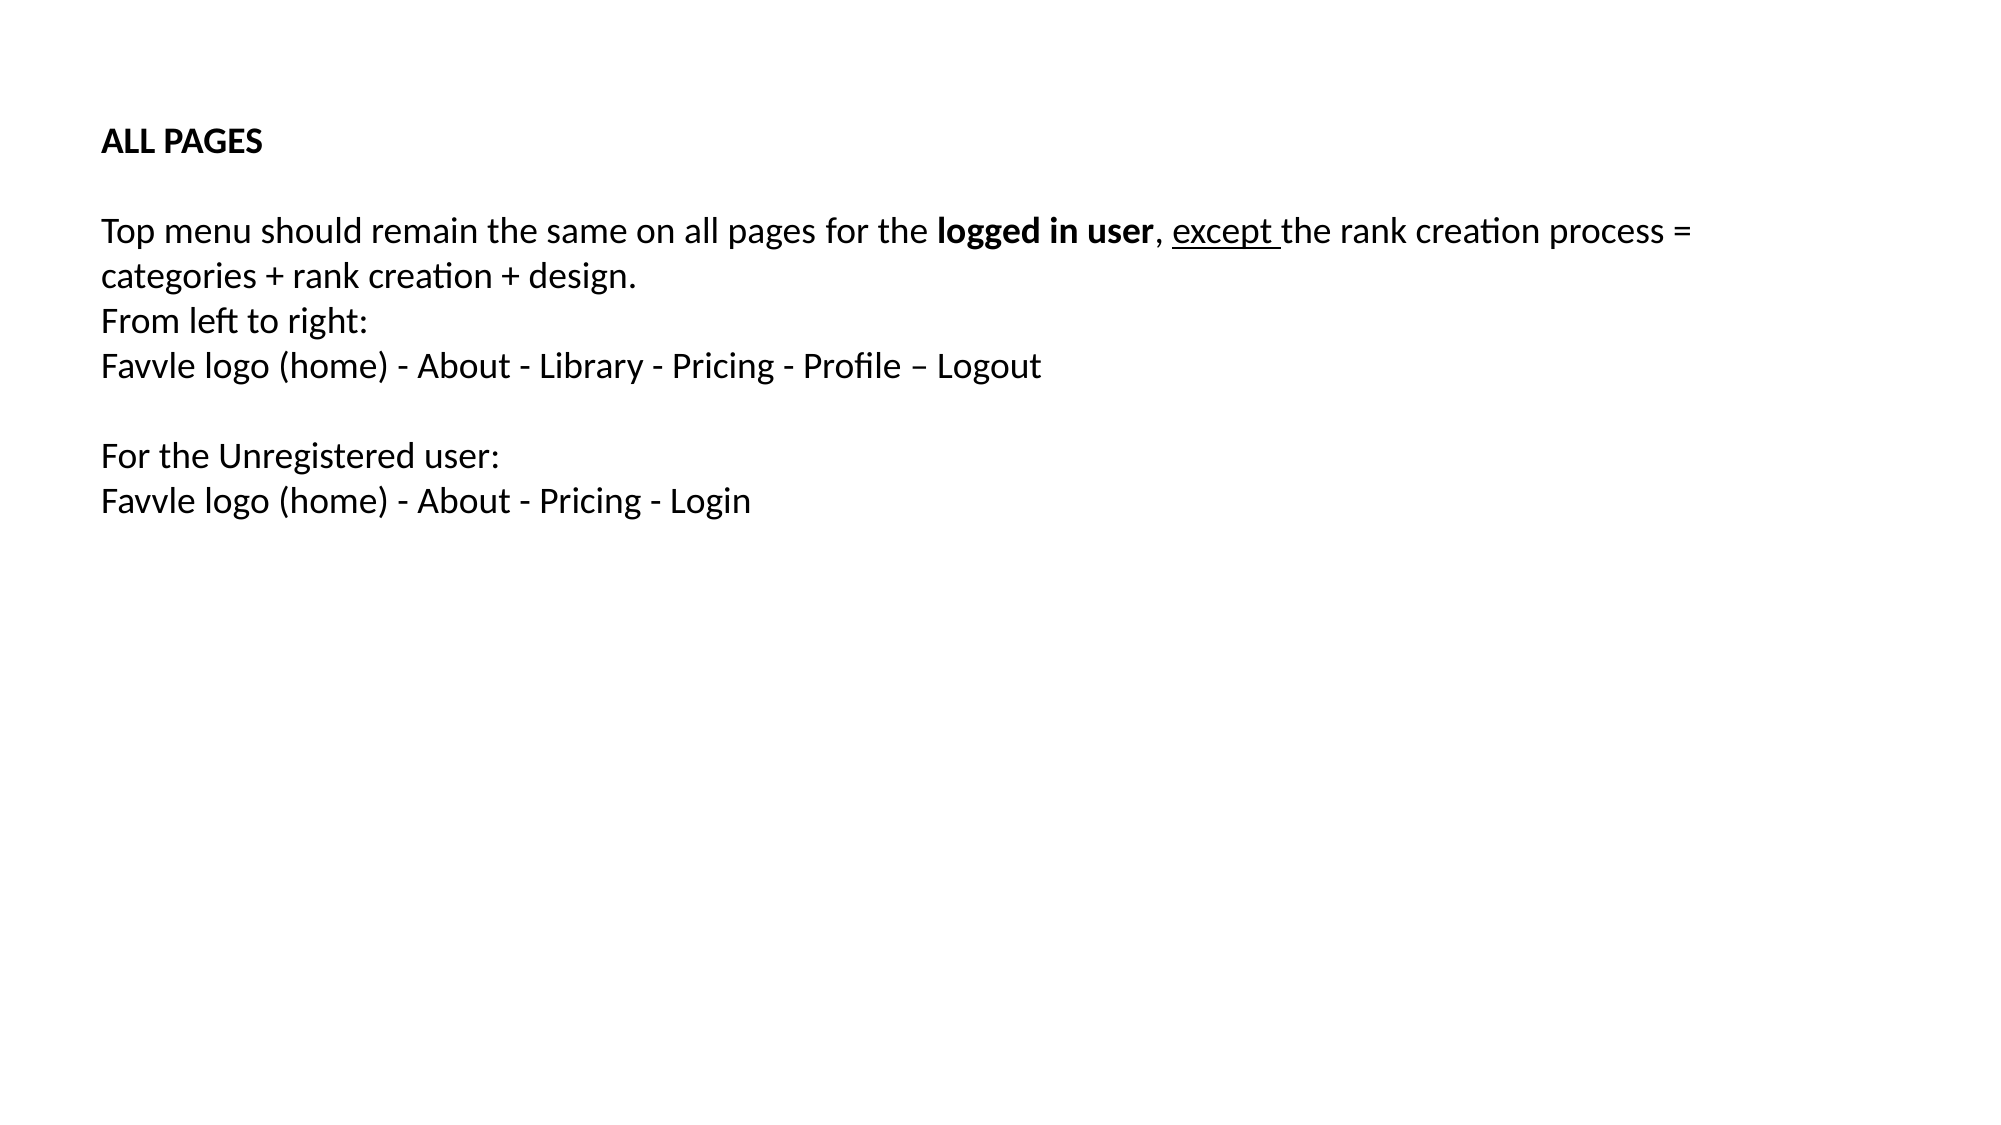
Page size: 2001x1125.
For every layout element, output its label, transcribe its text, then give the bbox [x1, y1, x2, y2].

text_box ALL PAGES Top menu should remain the same on all pages for the logged in user, except the rank creation process = categories + rank creation + design. From left to right: Favvle logo (home) - About - Library - Pricing - Profile – Logout For the Unregistered user: Favvle logo (home) - About - Pricing - Login [86, 109, 1850, 529]
